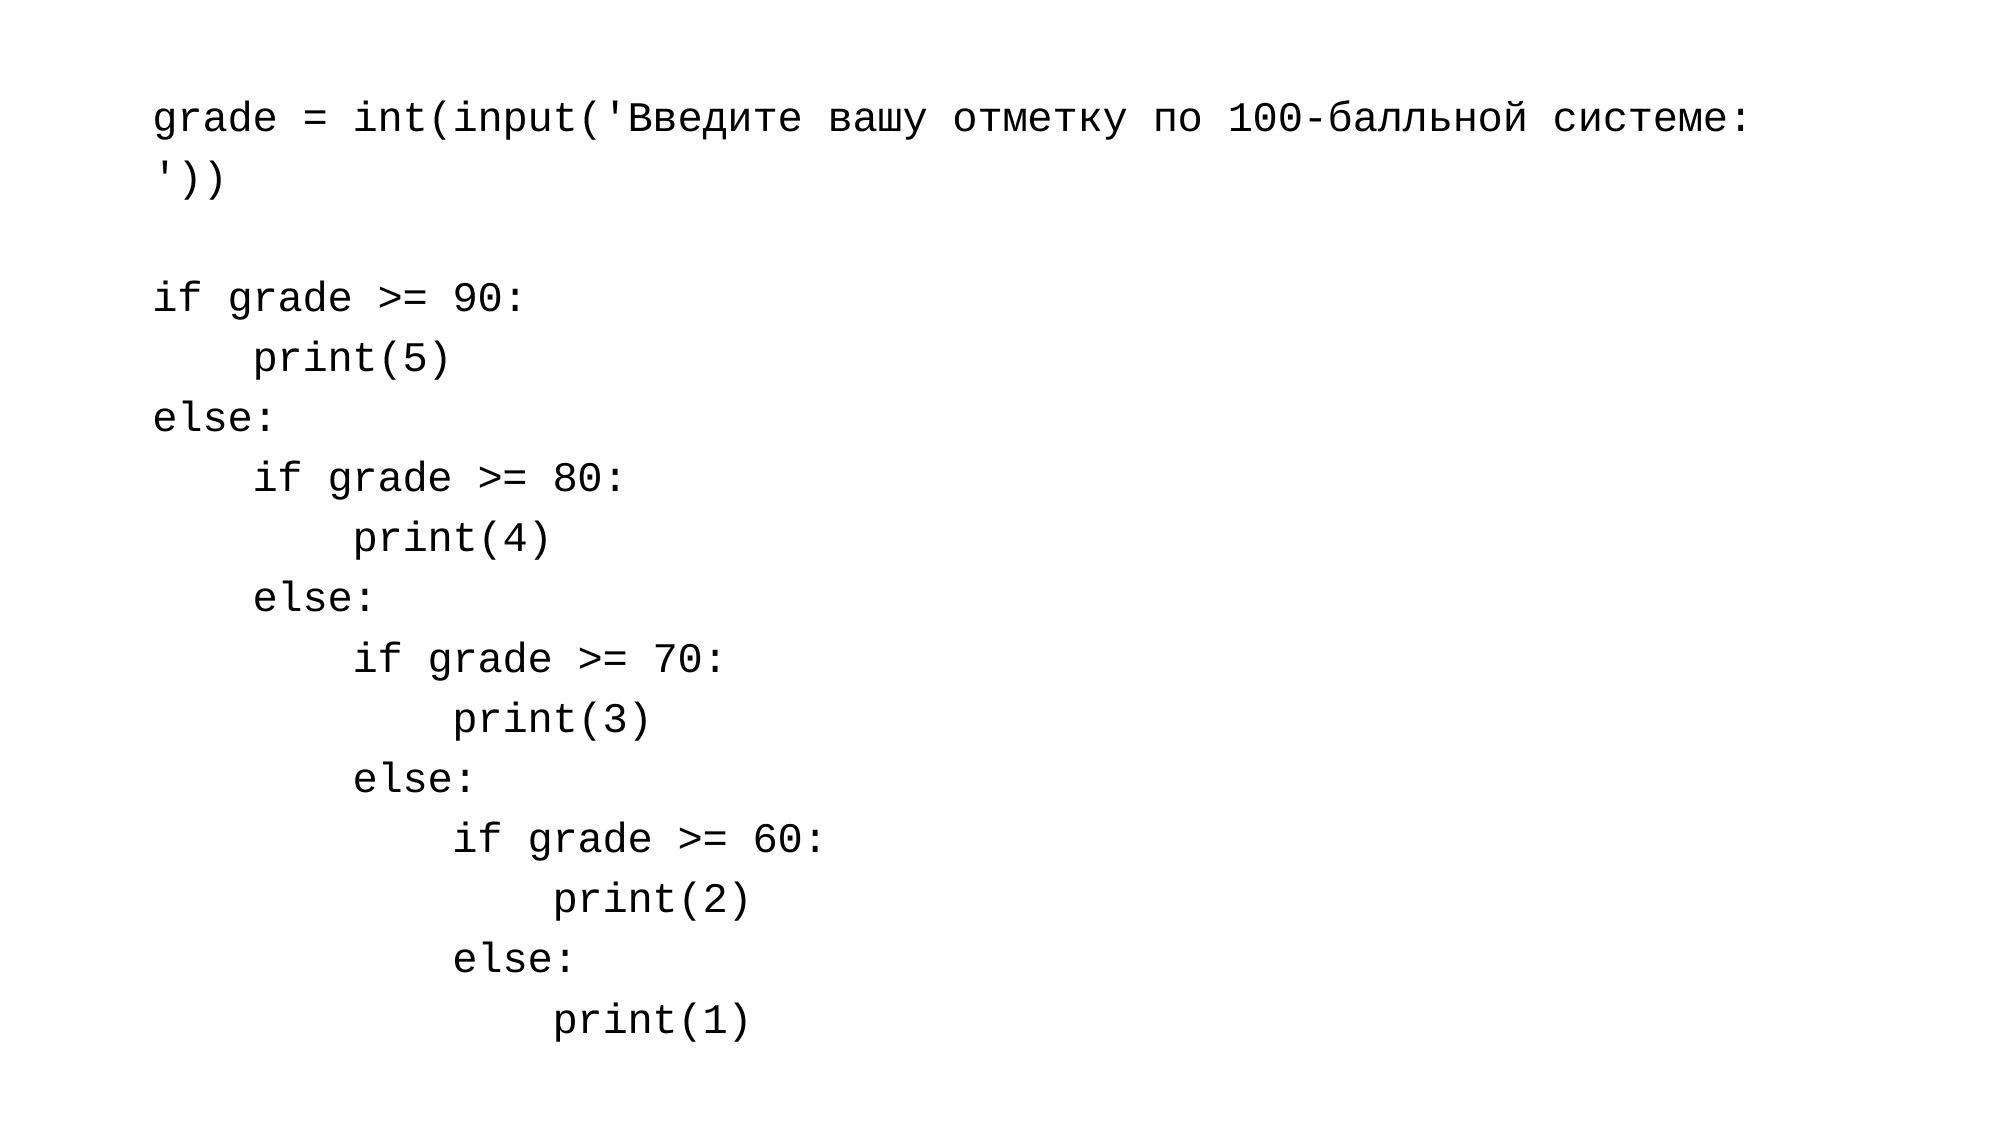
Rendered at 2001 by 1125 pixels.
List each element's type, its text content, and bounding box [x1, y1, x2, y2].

list grade = int(input('Введите вашу отметку по 100-балльной системе: ')) if grade >= 90: print(5) else: if grade >= 80: print(4) else: if grade >= 70: print(3) else: if grade >= 60: print(2) else: print(1) [137, 71, 1863, 1054]
